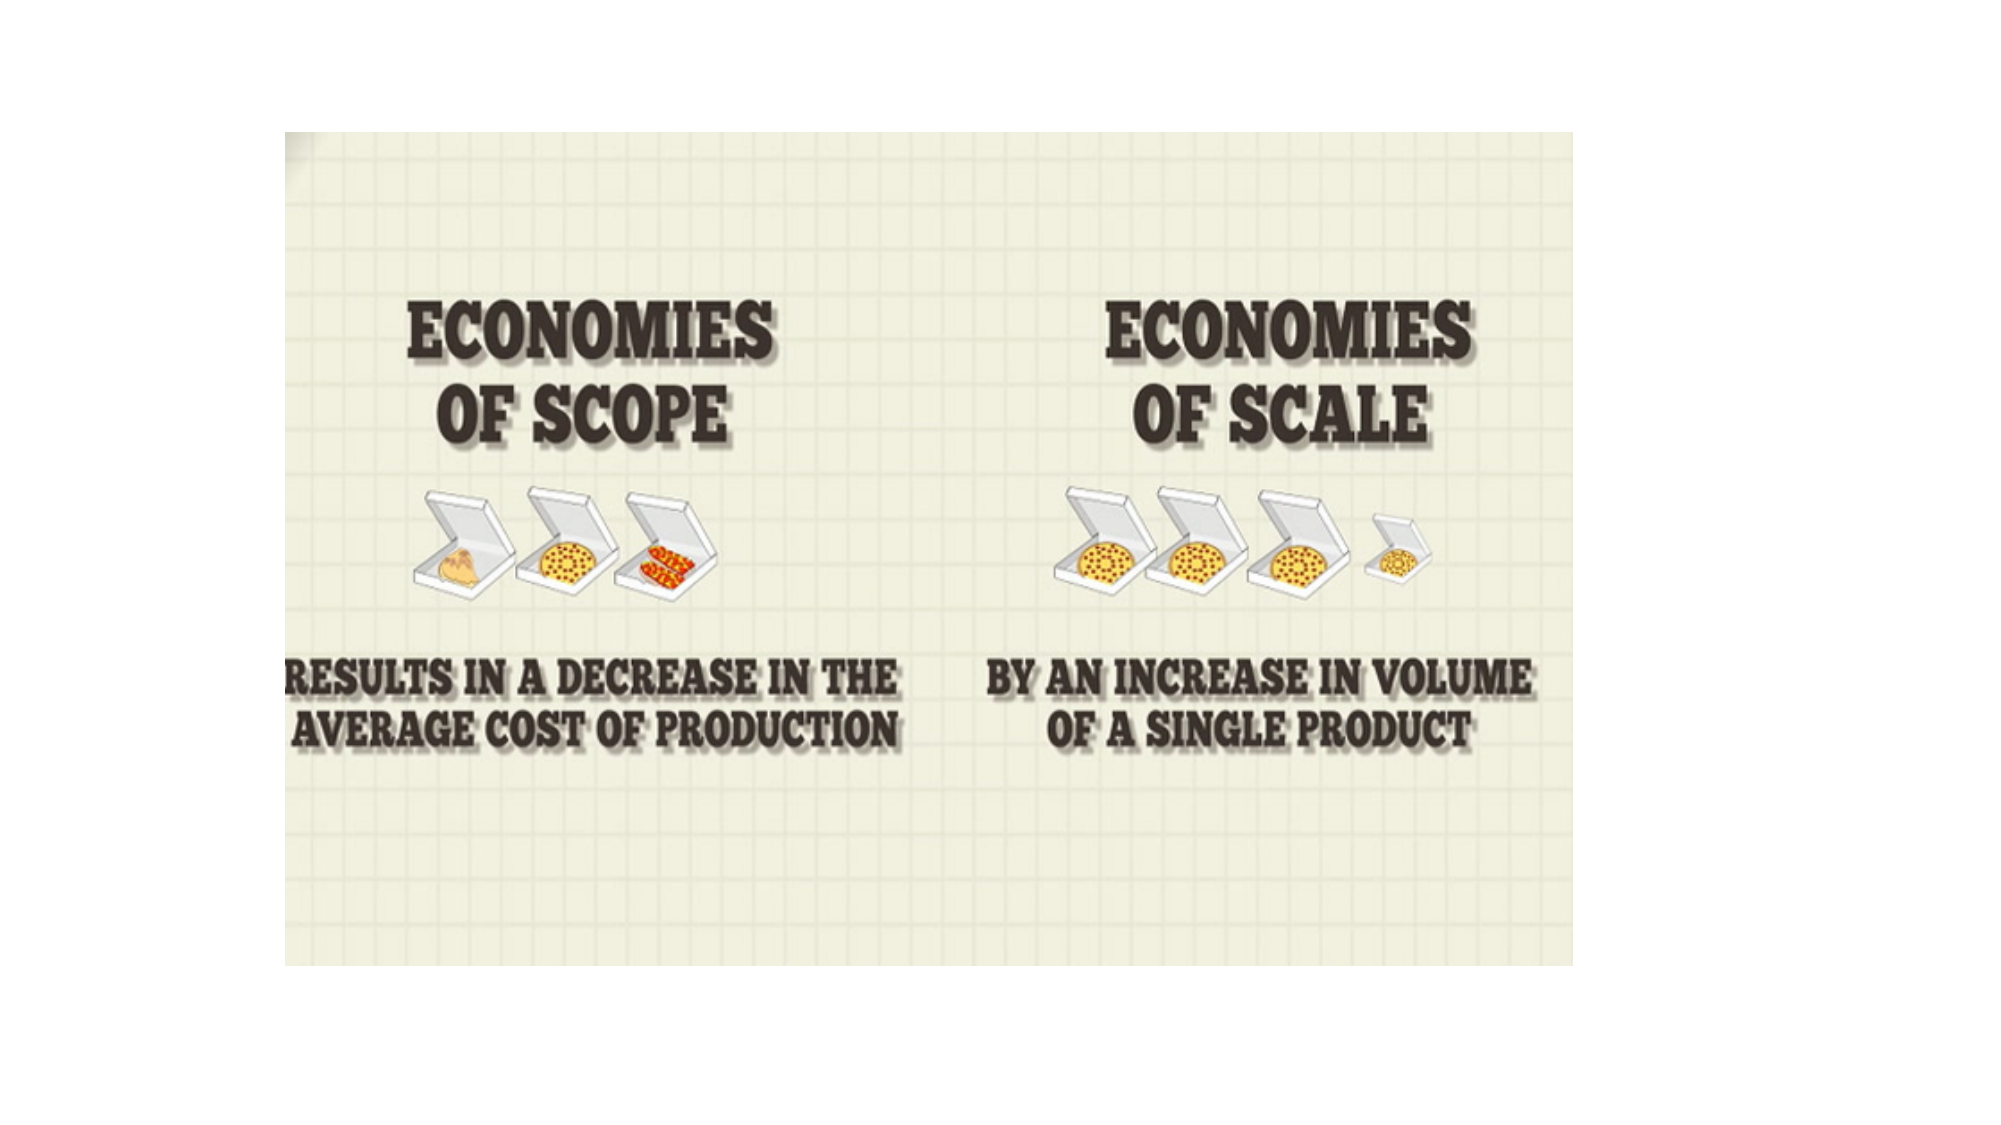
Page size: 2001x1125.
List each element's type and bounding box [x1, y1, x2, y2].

picture [285, 132, 1573, 966]
